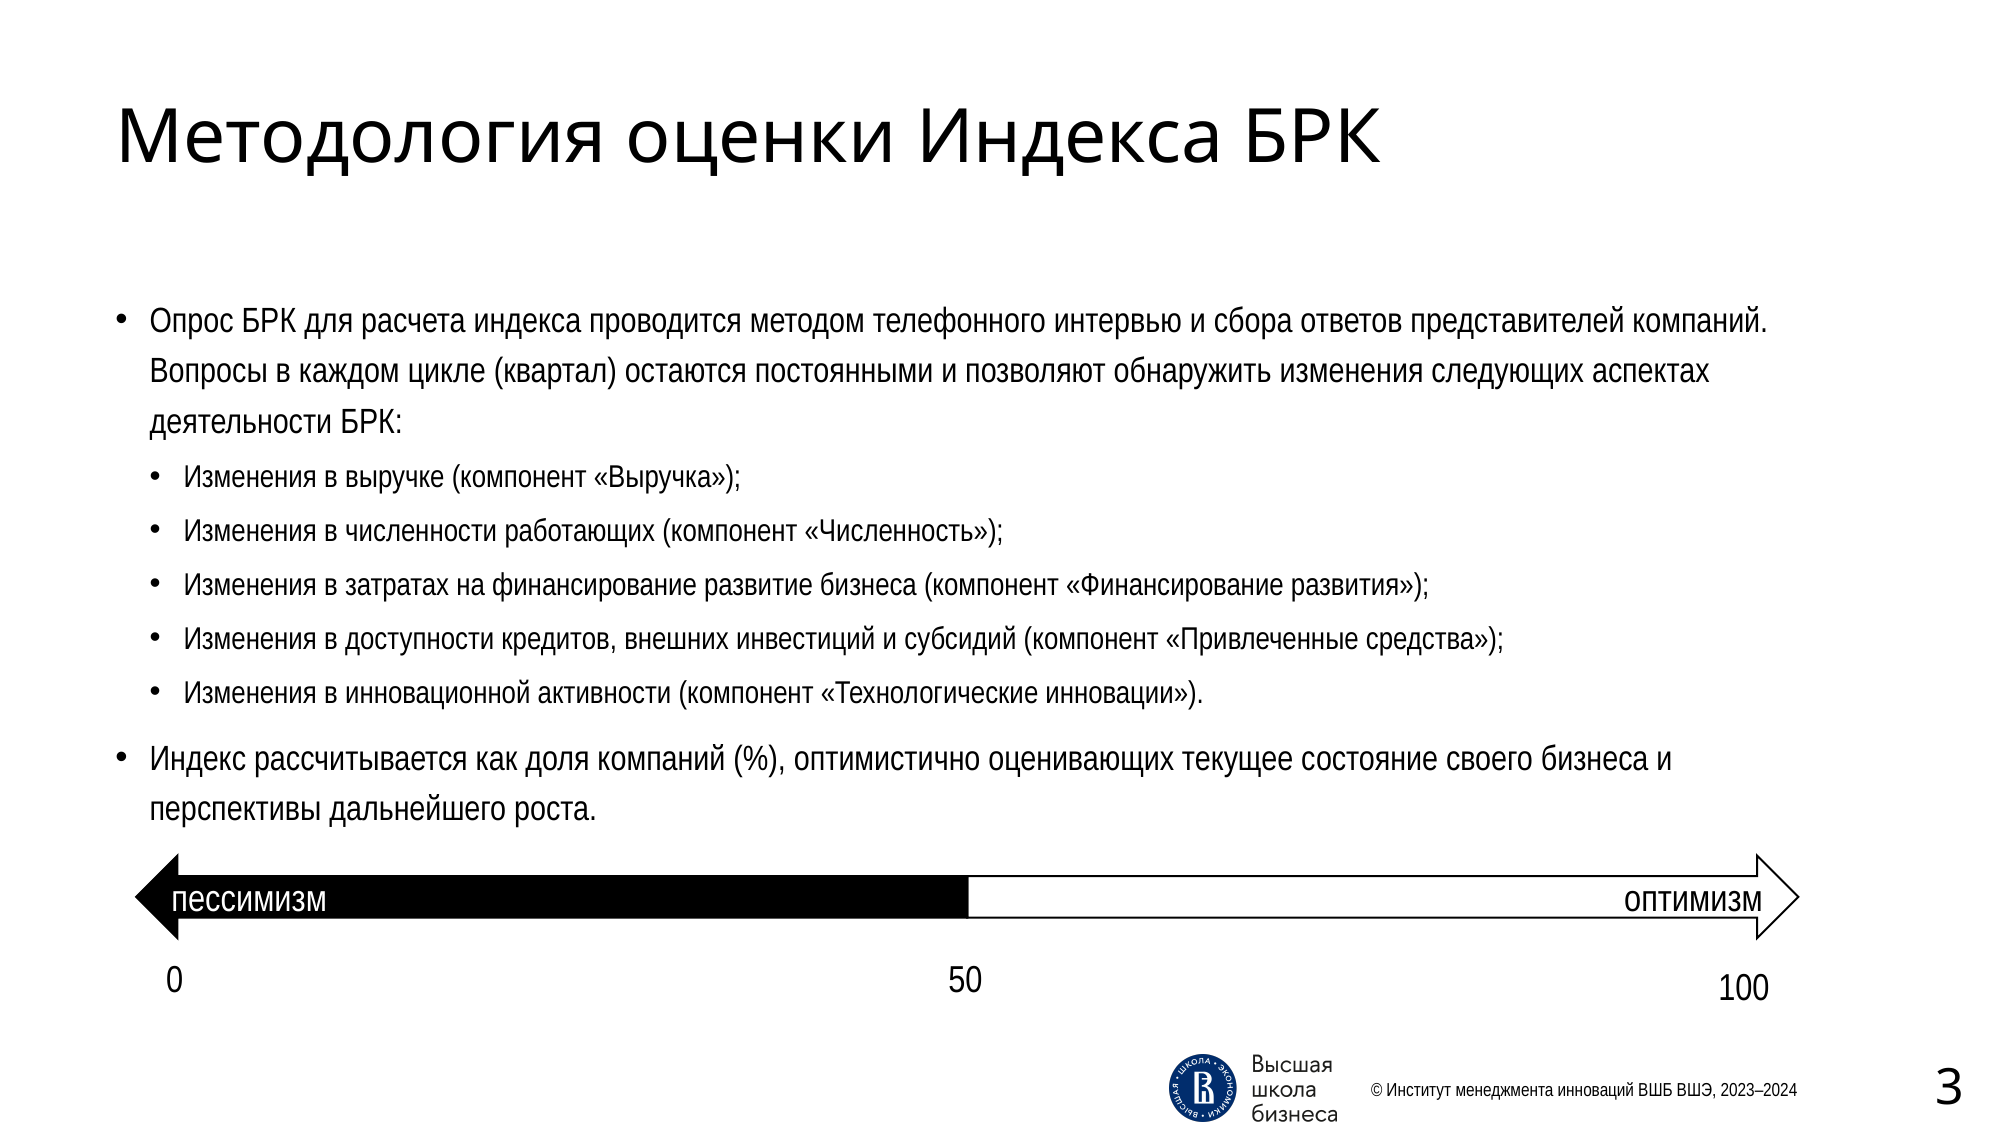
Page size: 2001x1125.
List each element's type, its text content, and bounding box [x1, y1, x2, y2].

text_box 100 [1703, 955, 1814, 1016]
title Методология оценки Индекса БРК [100, 90, 1849, 276]
text_box 50 [933, 947, 1014, 1008]
text_box 0 [151, 947, 232, 1008]
list Опрос БРК для расчета индекса проводится методом телефонного интервью и сбора ответов представителей компаний. Вопросы в каждом цикле (квартал) остаются постоянными и позволяют обнаружить изменения следующих аспектах деятельности БРК: Изменения в выручке (компонент «Выручка»); Изменения в численности работающих (компонент «Численность»); Изменения в затратах на финансирование развитие бизнеса (компонент «Финансирование развития»); Изменения в доступности кредитов, внешних инвестиций и субсидий (компонент «Привлеченные средства»); Изменения в инновационной активности (компонент «Технологические инновации»). Индекс рассчитывается как доля компаний (%), оптимистично оценивающих текущее состояние своего бизнеса и перспективы дальнейшего роста. [100, 281, 1849, 836]
text_box оптимизм [969, 853, 1800, 941]
picture [1169, 1054, 1337, 1122]
text_box пессимизм [134, 853, 969, 941]
footer © Институт менеджмента инноваций ВШБ ВШЭ, 2023–2024 [1351, 1058, 1811, 1119]
slide_number 3 [1811, 1058, 1979, 1119]
